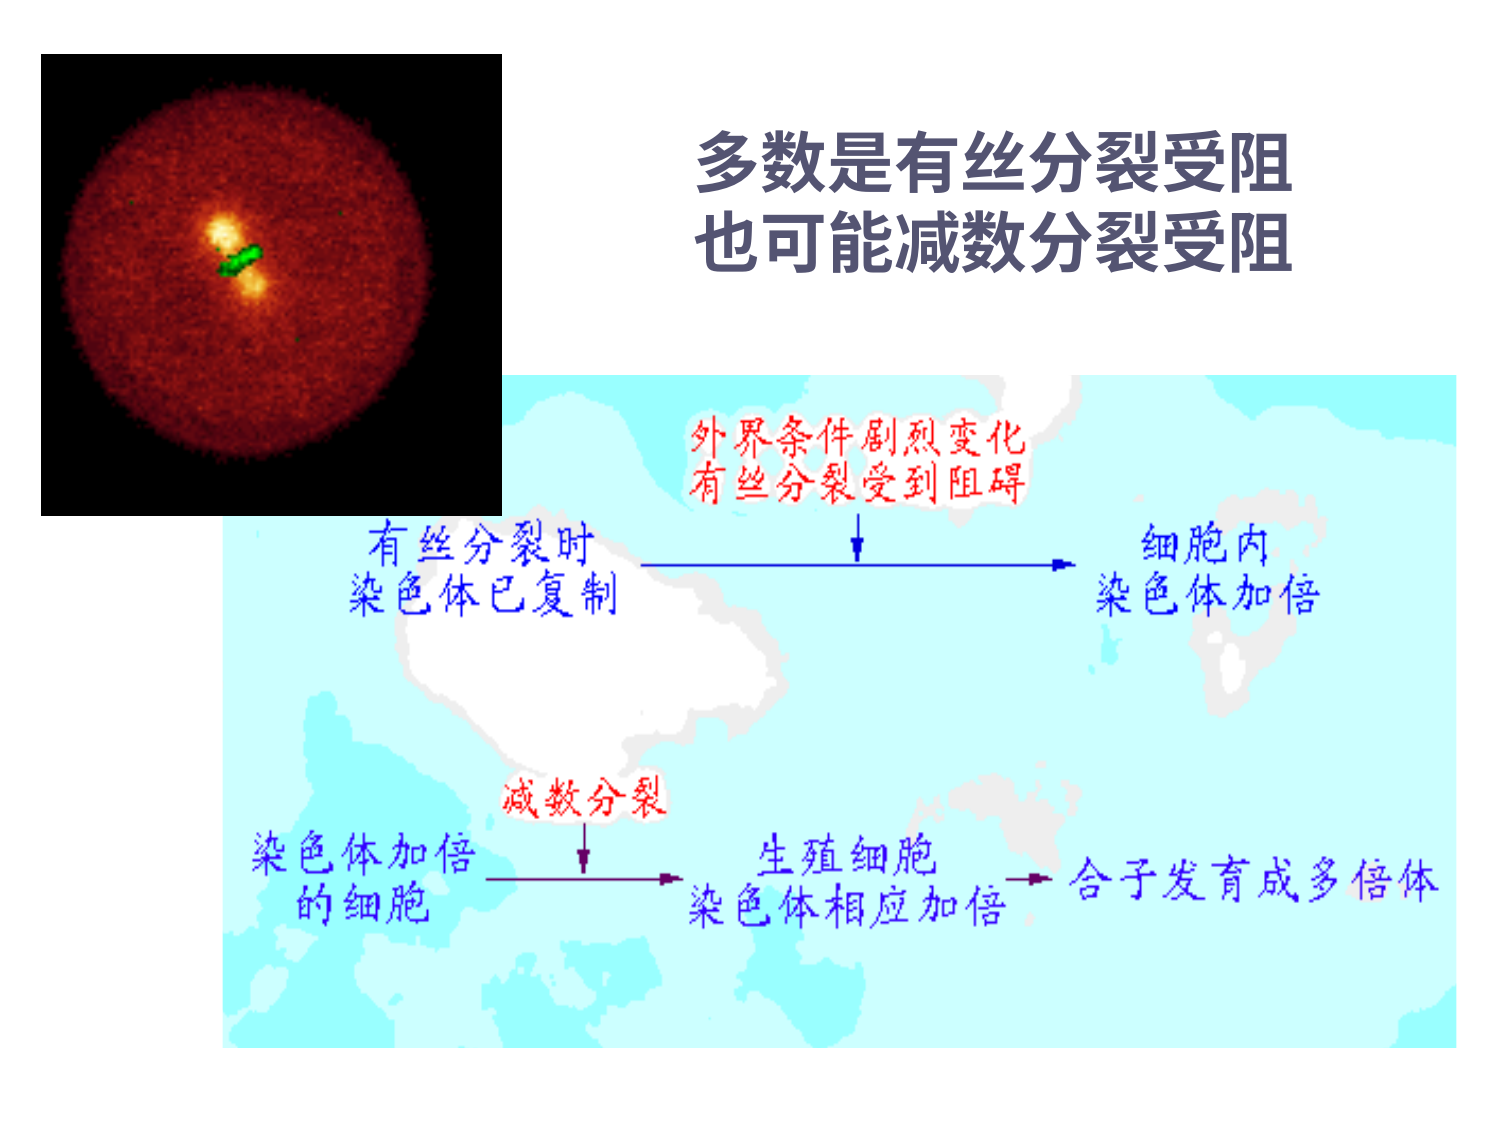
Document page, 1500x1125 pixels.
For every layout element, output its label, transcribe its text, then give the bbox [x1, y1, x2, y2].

picture [40, 54, 1457, 1048]
text_box 多数是有丝分裂受阻也可能减数分裂受阻 [679, 113, 1353, 289]
